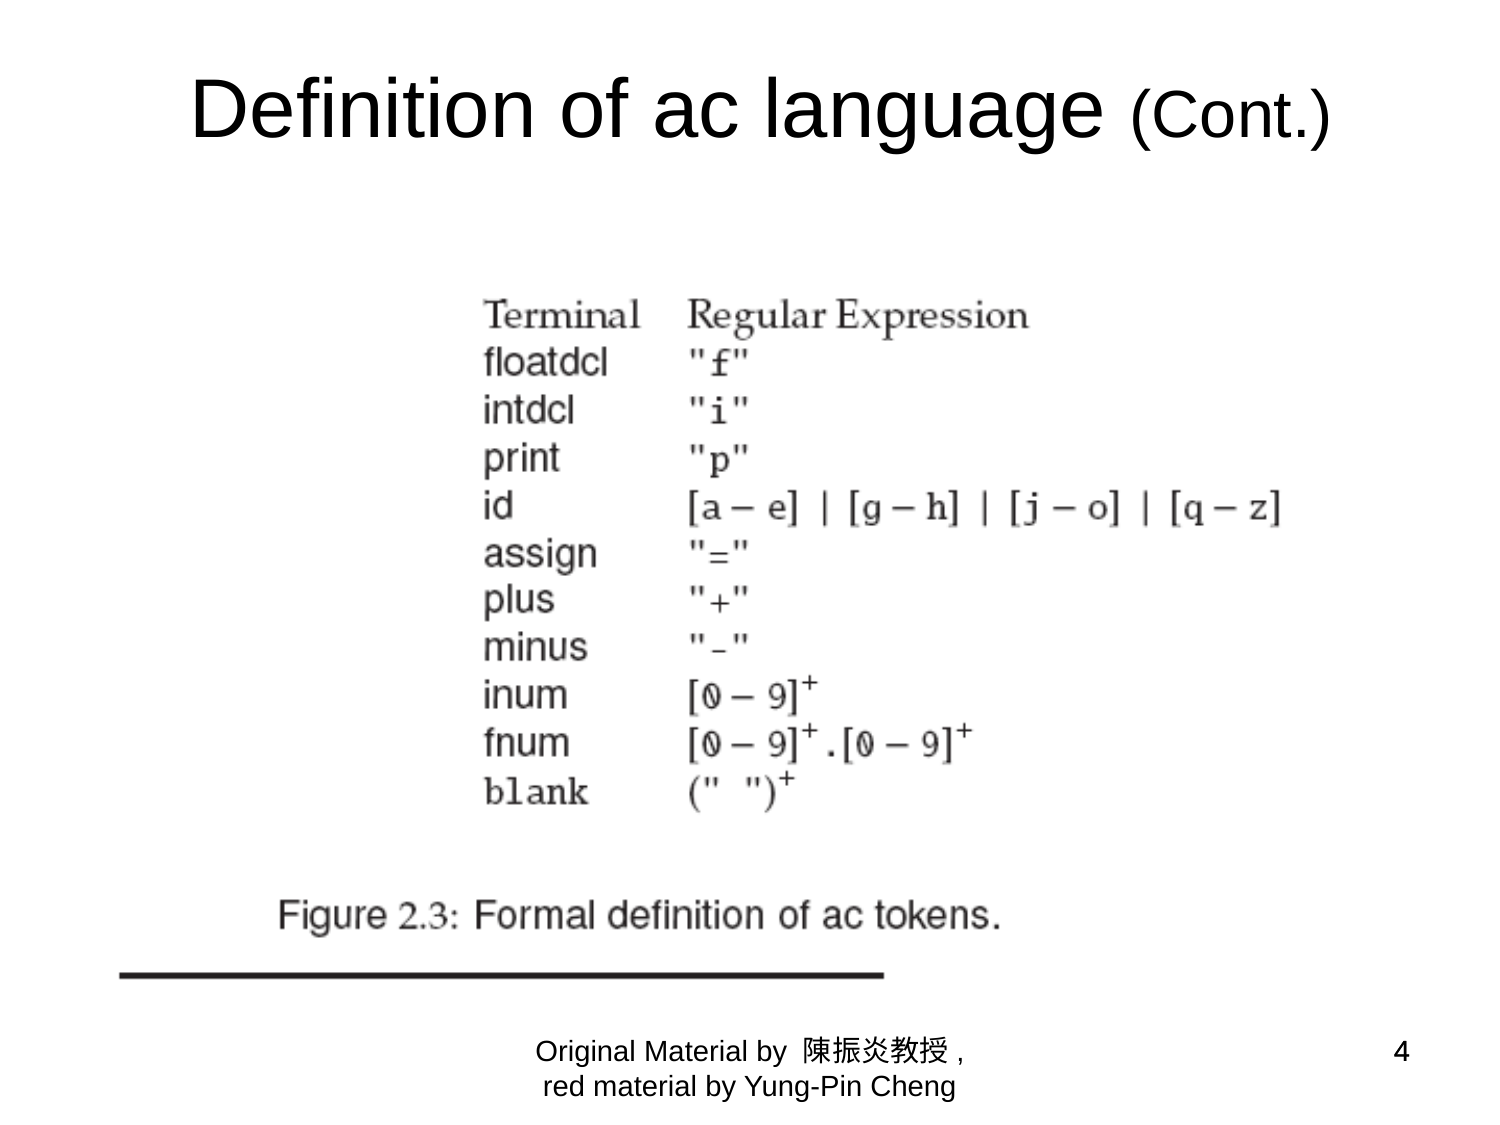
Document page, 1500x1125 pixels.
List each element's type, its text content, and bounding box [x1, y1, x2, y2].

picture [99, 237, 1411, 994]
footer Original Material by 陳振炎教授, red material by Yung-Pin Cheng [512, 1024, 988, 1103]
text_box 4 [1074, 1024, 1425, 1103]
text_box Definition of ac language (Cont.) [74, 45, 1425, 163]
